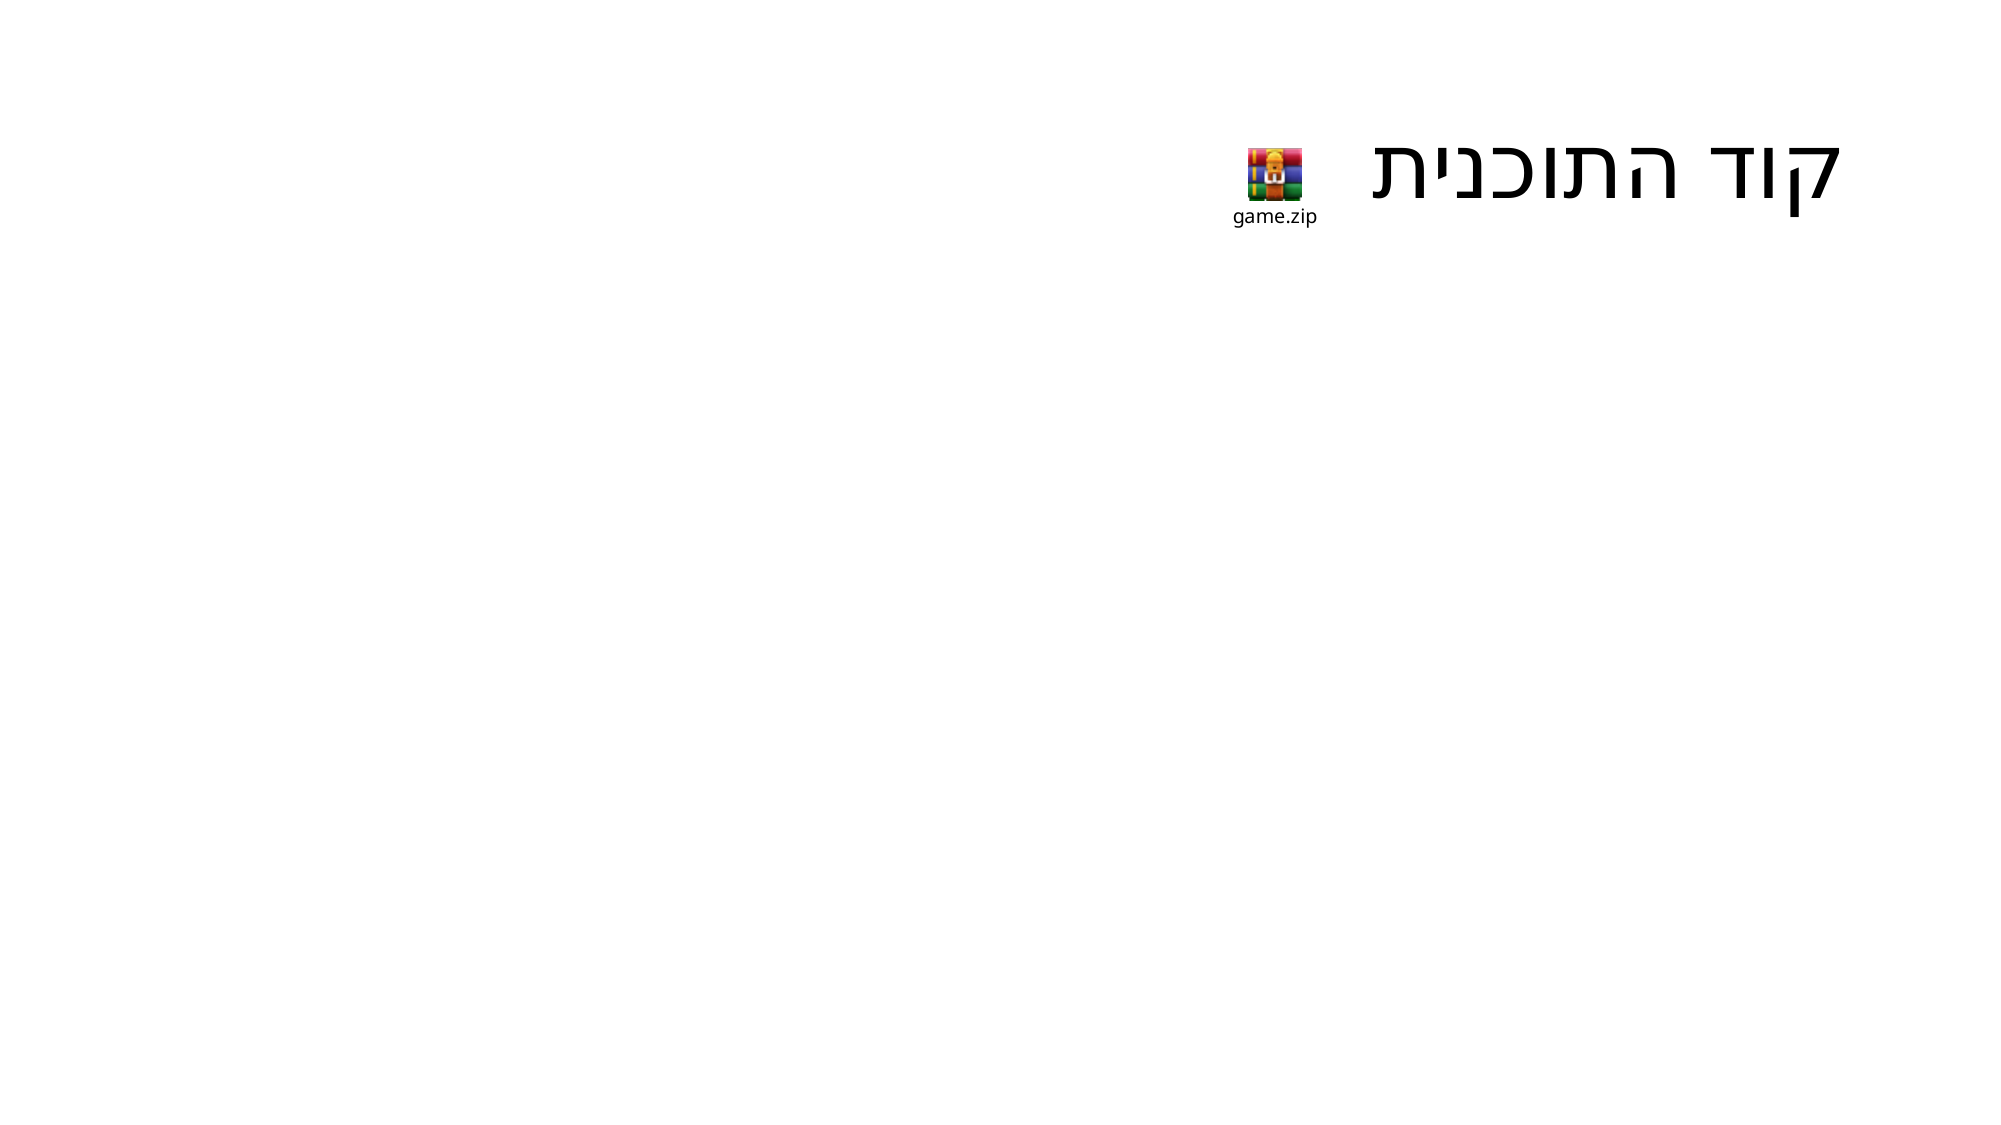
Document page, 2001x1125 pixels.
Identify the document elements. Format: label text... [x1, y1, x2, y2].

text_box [1225, 147, 1325, 235]
title קוד התוכנית [137, 59, 1863, 278]
